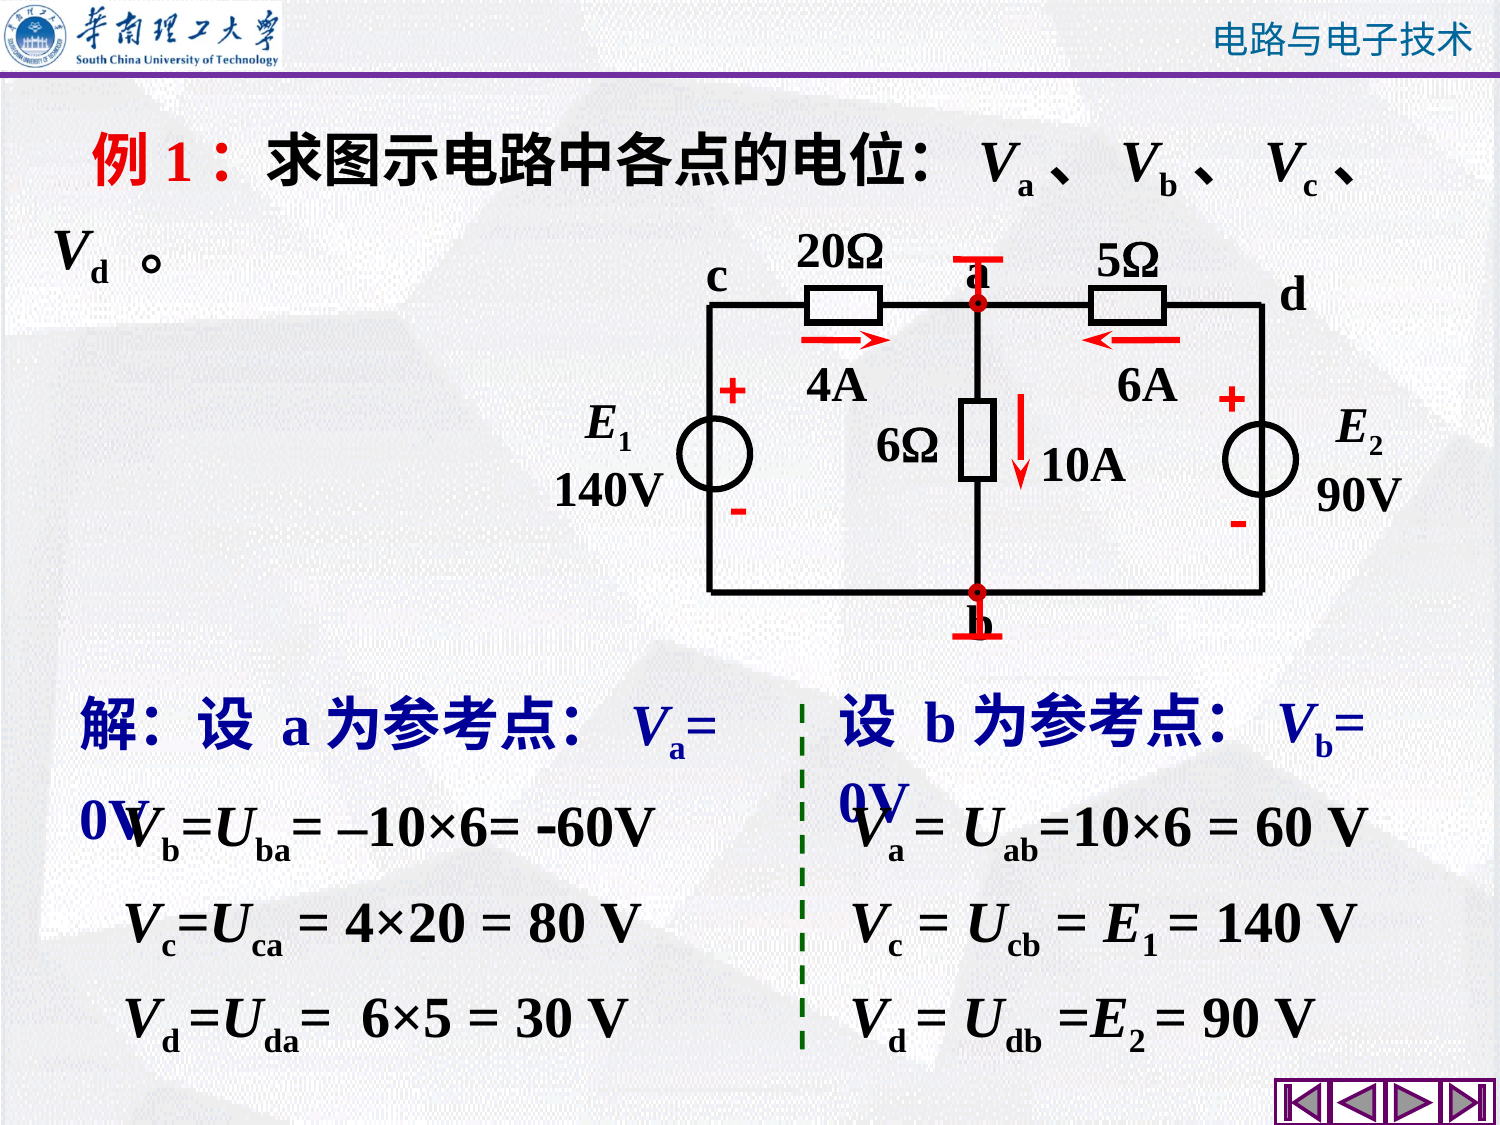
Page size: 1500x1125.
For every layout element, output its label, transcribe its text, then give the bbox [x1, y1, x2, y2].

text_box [537, 172, 1441, 593]
text_box 设 b为参考点：Vb= 0V [824, 677, 1447, 842]
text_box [952, 586, 1003, 637]
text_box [953, 259, 1004, 310]
text_box Vb=Uba= –10×6= 60V Vc=Uca = 4×20 = 80 V Vd =Uda= 6×5 = 30 V [107, 765, 746, 1067]
picture [1, 78, 1500, 1125]
text_box b [951, 593, 1010, 658]
text_box 解：设 a为参考点：Va= 0V [64, 663, 789, 859]
text_box Va = Uab=10×6 = 60 V Vc = Ucb = E1 = 140 V Vd = Udb =E2 = 90 V [834, 765, 1447, 1067]
picture [1, 0, 1500, 72]
text_box 例1：求图示电路中各点的电位：Va、Vb、Vc、Vd 。 [36, 107, 1416, 298]
